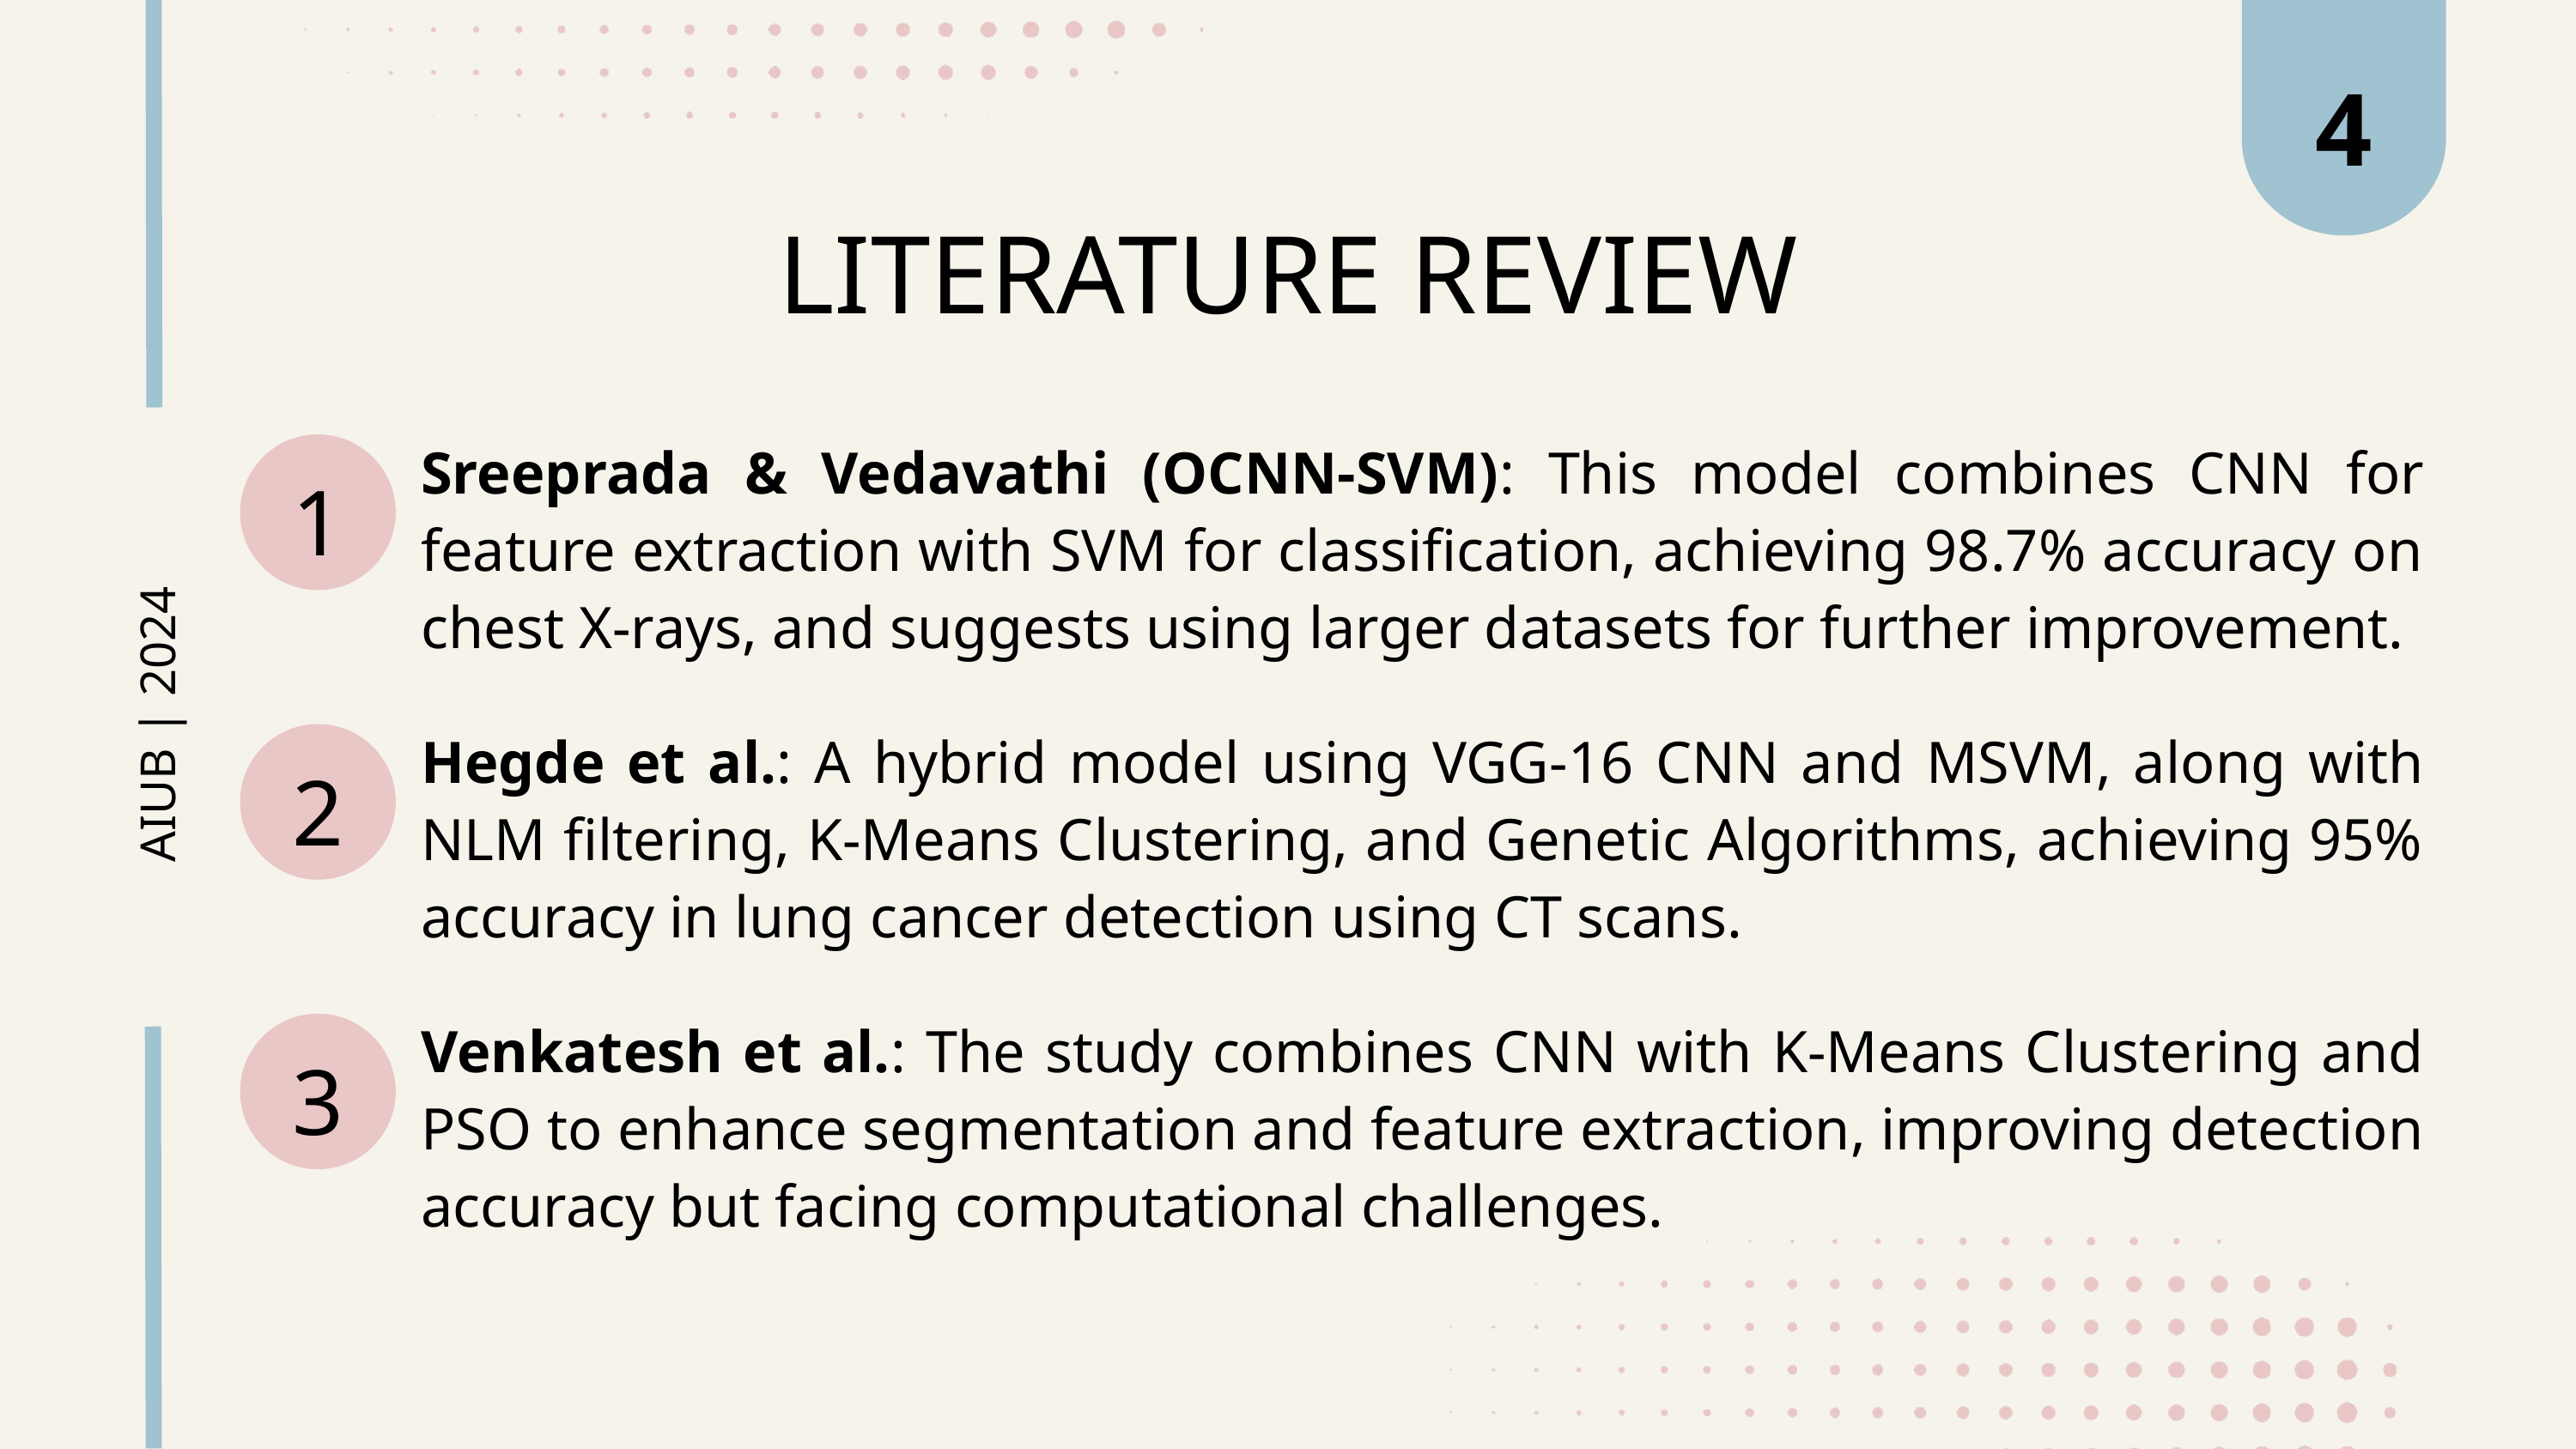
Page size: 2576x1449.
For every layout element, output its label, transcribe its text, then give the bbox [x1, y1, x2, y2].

text_box [222, 0, 1251, 118]
text_box [1365, 1246, 2397, 1449]
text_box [88, 0, 221, 1449]
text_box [240, 427, 2427, 1236]
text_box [2233, 0, 2455, 236]
text_box LITERATURE REVIEW [227, 122, 2432, 336]
